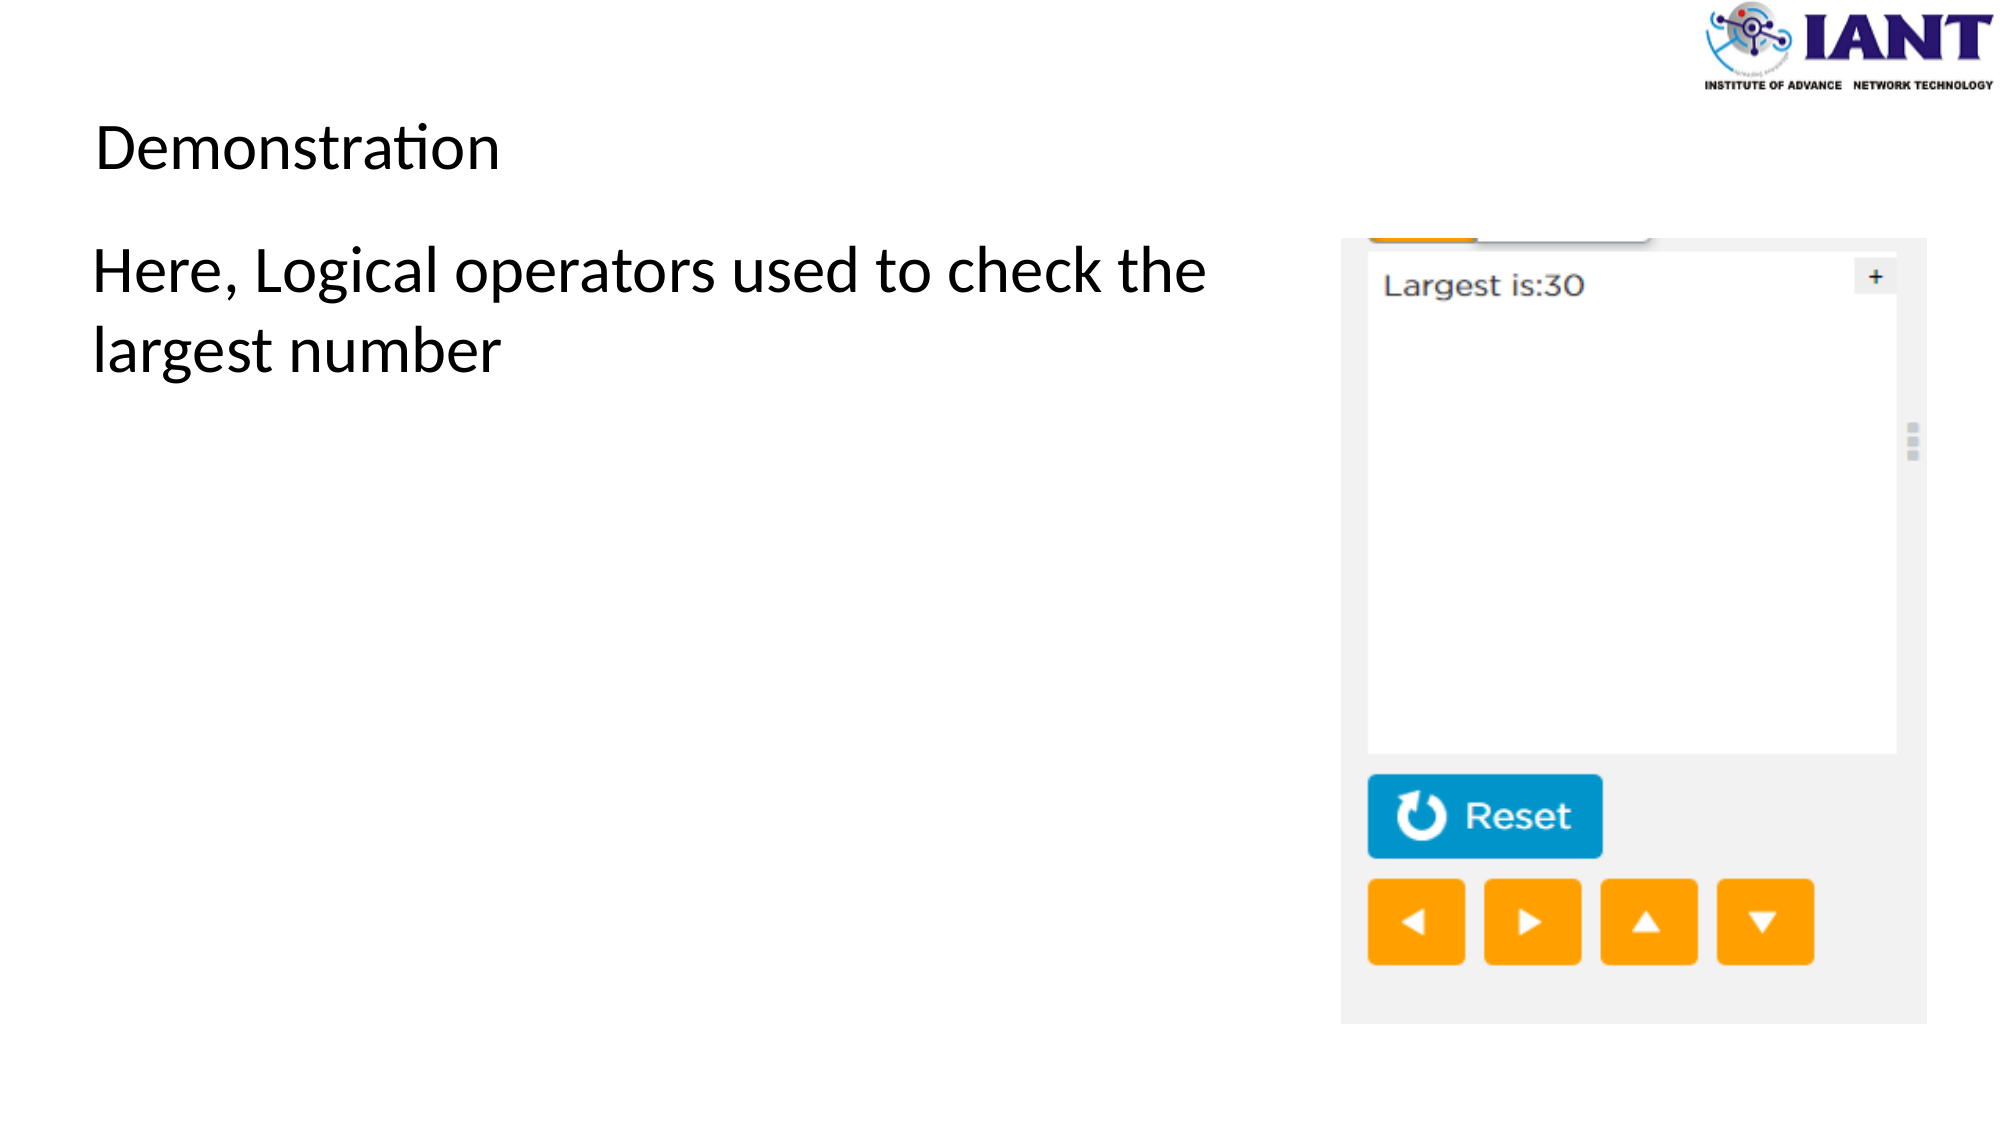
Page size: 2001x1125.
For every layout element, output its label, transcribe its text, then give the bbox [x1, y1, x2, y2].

picture [1341, 238, 1927, 1024]
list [1701, 0, 2000, 96]
text_box Here, Logical operators used to check the largest number [77, 218, 1253, 394]
text_box Demonstration [80, 95, 517, 190]
